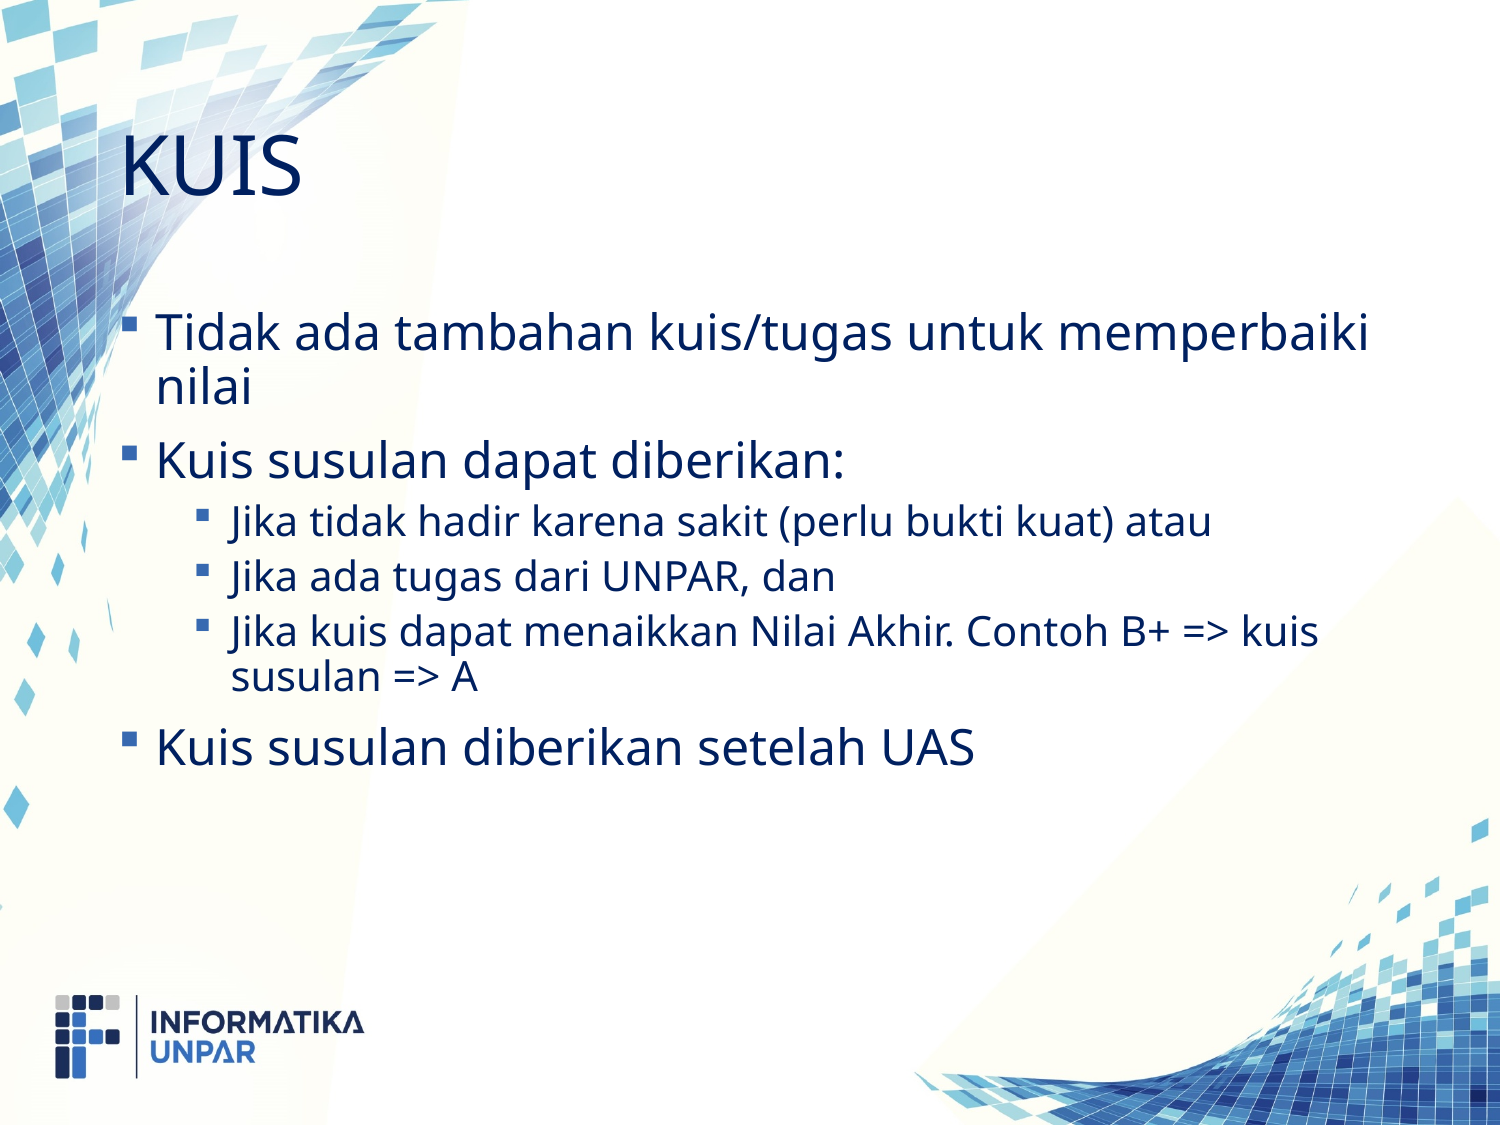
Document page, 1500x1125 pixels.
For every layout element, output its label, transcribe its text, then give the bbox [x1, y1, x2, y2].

list Tidak ada tambahan kuis/tugas untuk memperbaiki nilai Kuis susulan dapat diberikan: Jika tidak hadir karena sakit (perlu bukti kuat) atau Jika ada tugas dari UNPAR, dan Jika kuis dapat menaikkan Nilai Akhir. Contoh B+ => kuis susulan => A Kuis susulan diberikan setelah UAS [103, 299, 1397, 1014]
picture [0, 0, 1500, 1125]
title KUIS [103, 59, 1397, 278]
